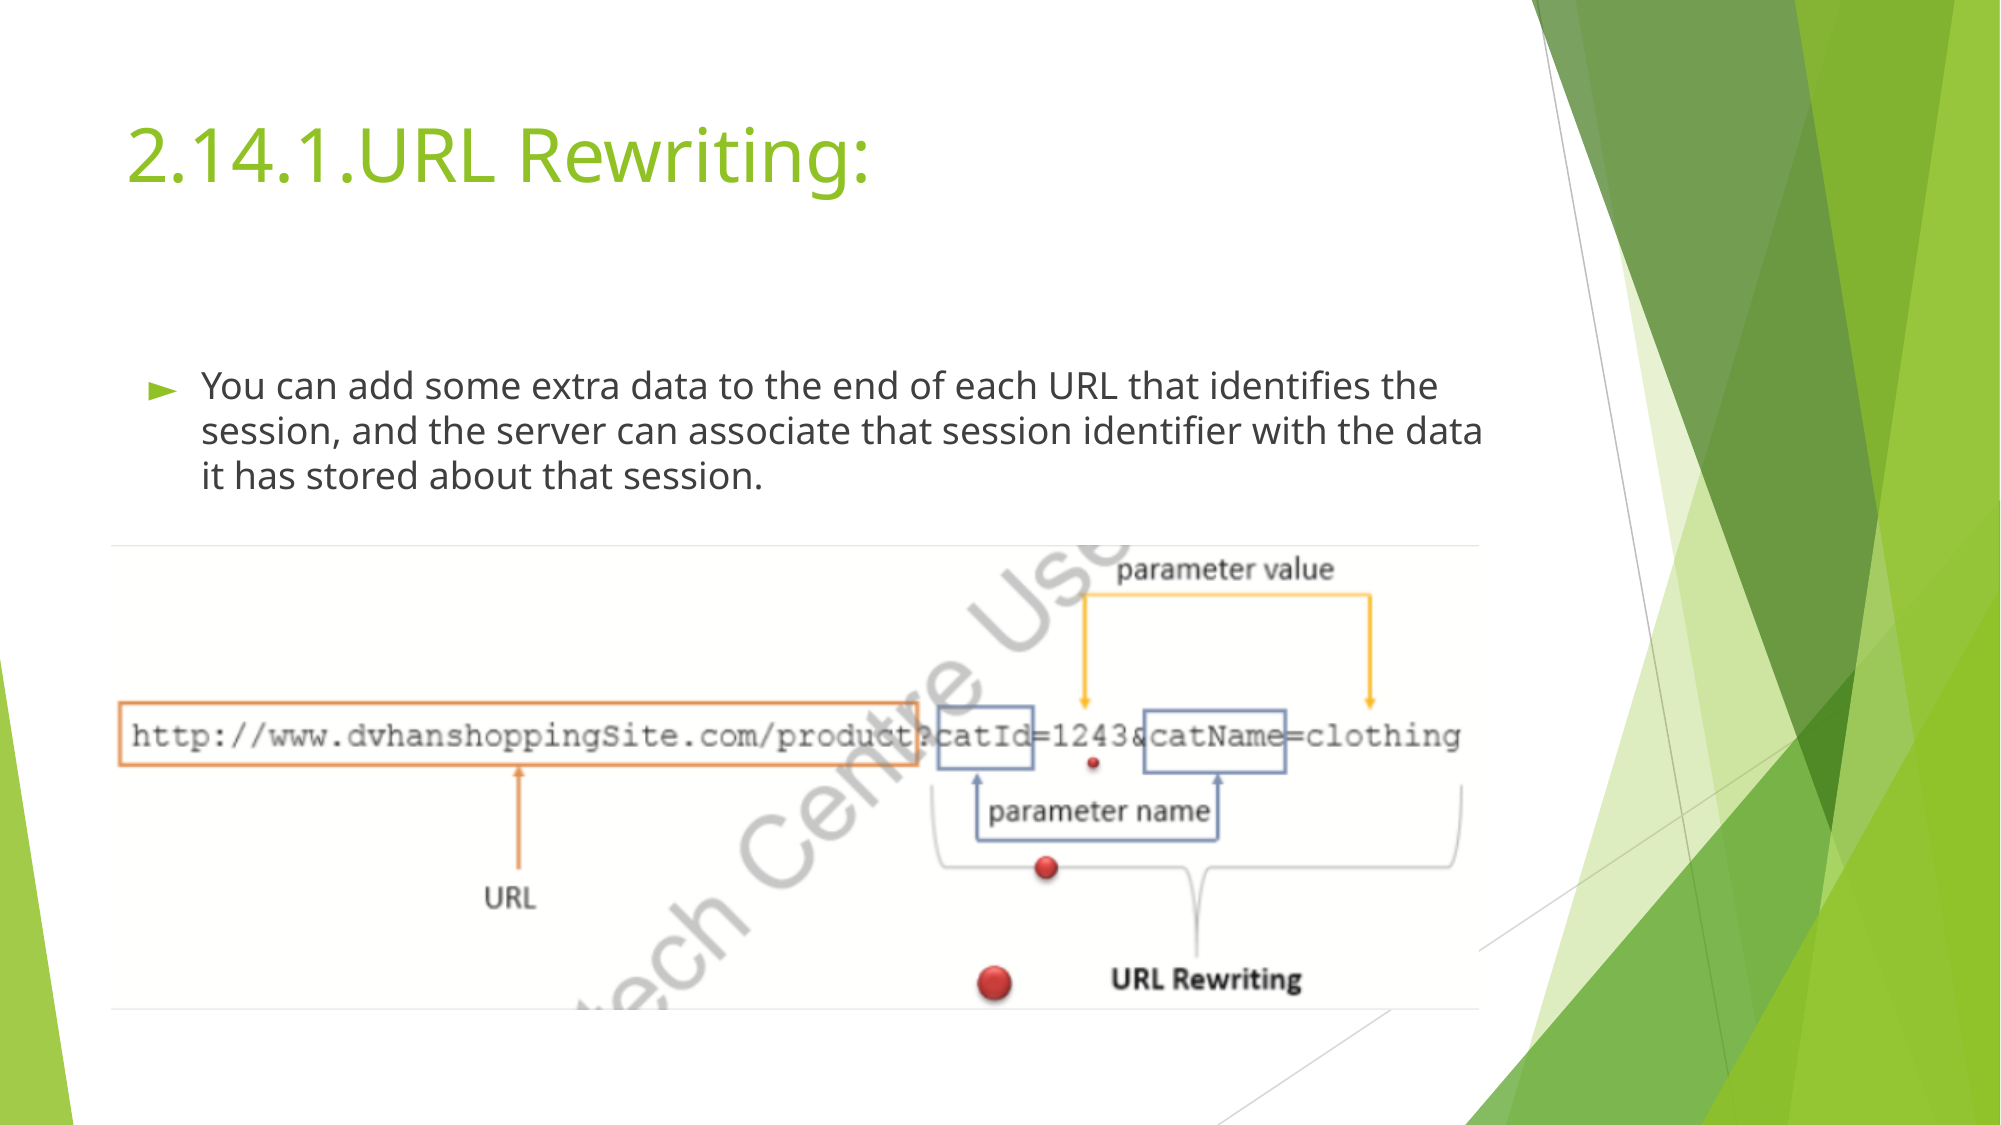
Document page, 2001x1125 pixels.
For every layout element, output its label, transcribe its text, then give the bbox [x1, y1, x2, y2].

picture [110, 545, 1479, 1010]
title 2.14.1.URL Rewriting: [111, 99, 1522, 317]
list You can add some extra data to the end of each URL that identifies the session, and the server can associate that session identifier with the data it has stored about that session. [111, 354, 1522, 992]
